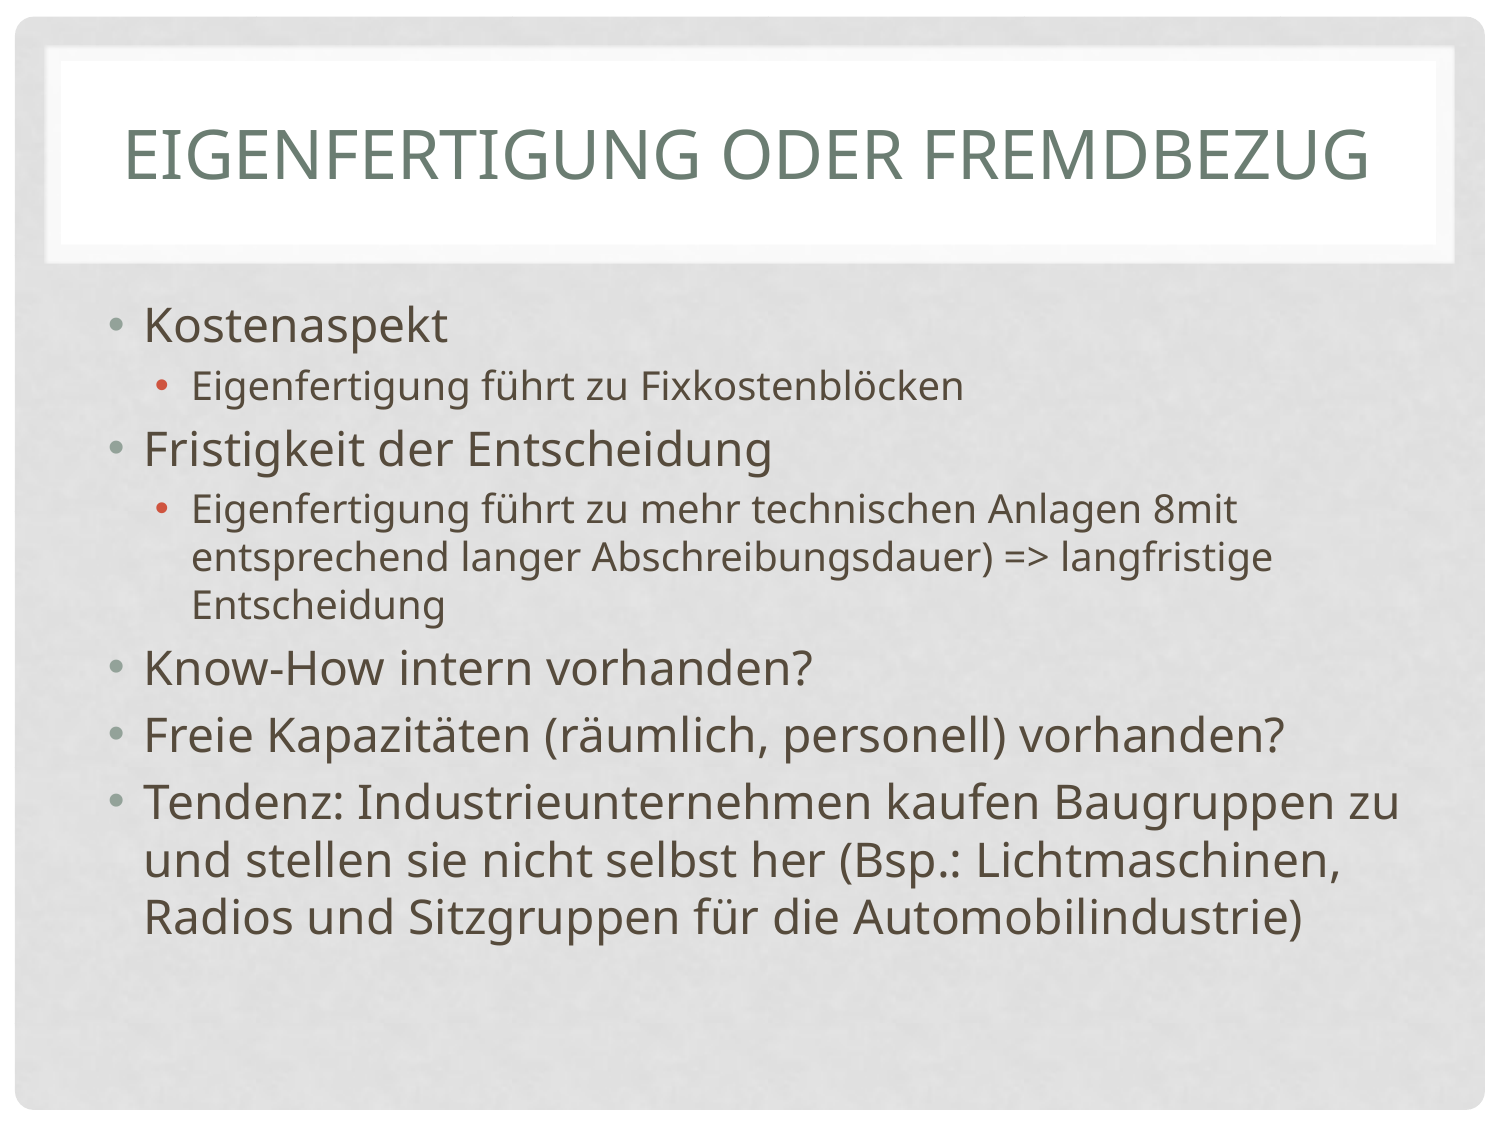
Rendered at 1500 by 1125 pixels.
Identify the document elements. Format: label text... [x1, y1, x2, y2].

list Kostenaspekt Eigenfertigung führt zu Fixkostenblöcken Fristigkeit der Entscheidung Eigenfertigung führt zu mehr technischen Anlagen 8mit entsprechend langer Abschreibungsdauer) => langfristige Entscheidung Know-How intern vorhanden? Freie Kapazitäten (räumlich, personell) vorhanden? Tendenz: Industrieunternehmen kaufen Baugruppen zu und stellen sie nicht selbst her (Bsp.: Lichtmaschinen, Radios und Sitzgruppen für die Automobilindustrie) [75, 287, 1425, 1005]
title Eigenfertigung oder Fremdbezug [69, 66, 1425, 238]
